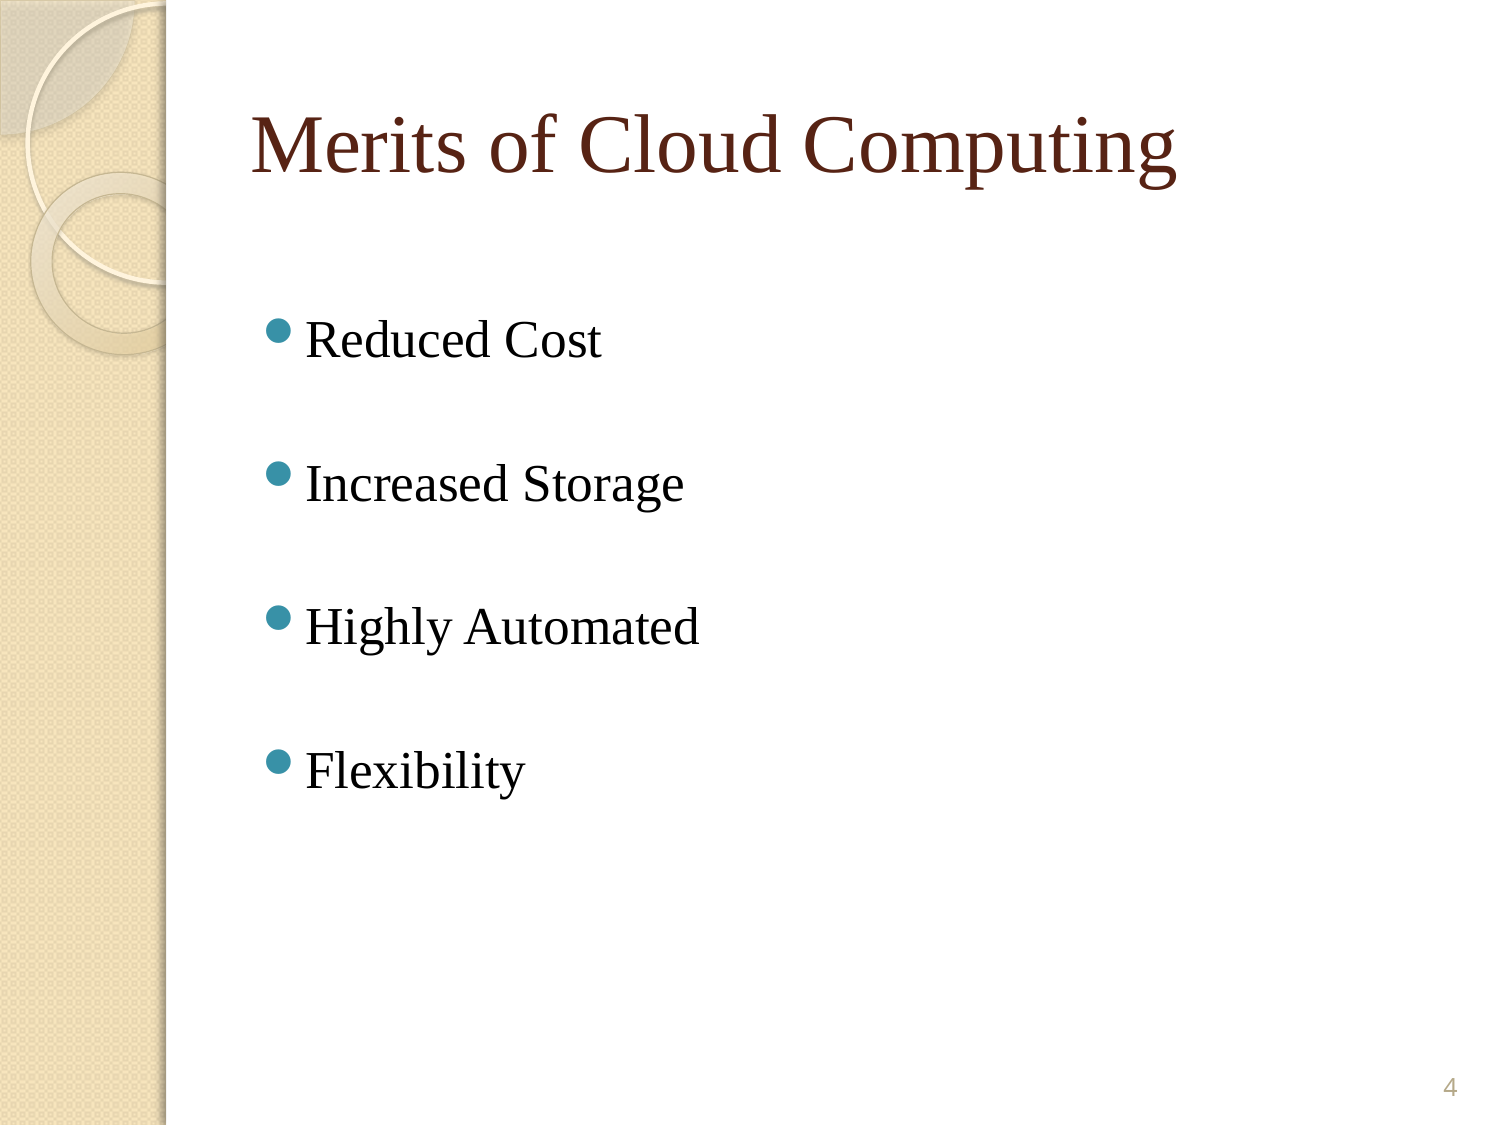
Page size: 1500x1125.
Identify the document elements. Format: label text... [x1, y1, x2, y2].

list Reduced Cost Increased Storage Highly Automated Flexibility [235, 237, 1466, 1025]
title Merits of Cloud Computing [235, 45, 1466, 233]
slide_number 4 [1413, 1034, 1488, 1113]
